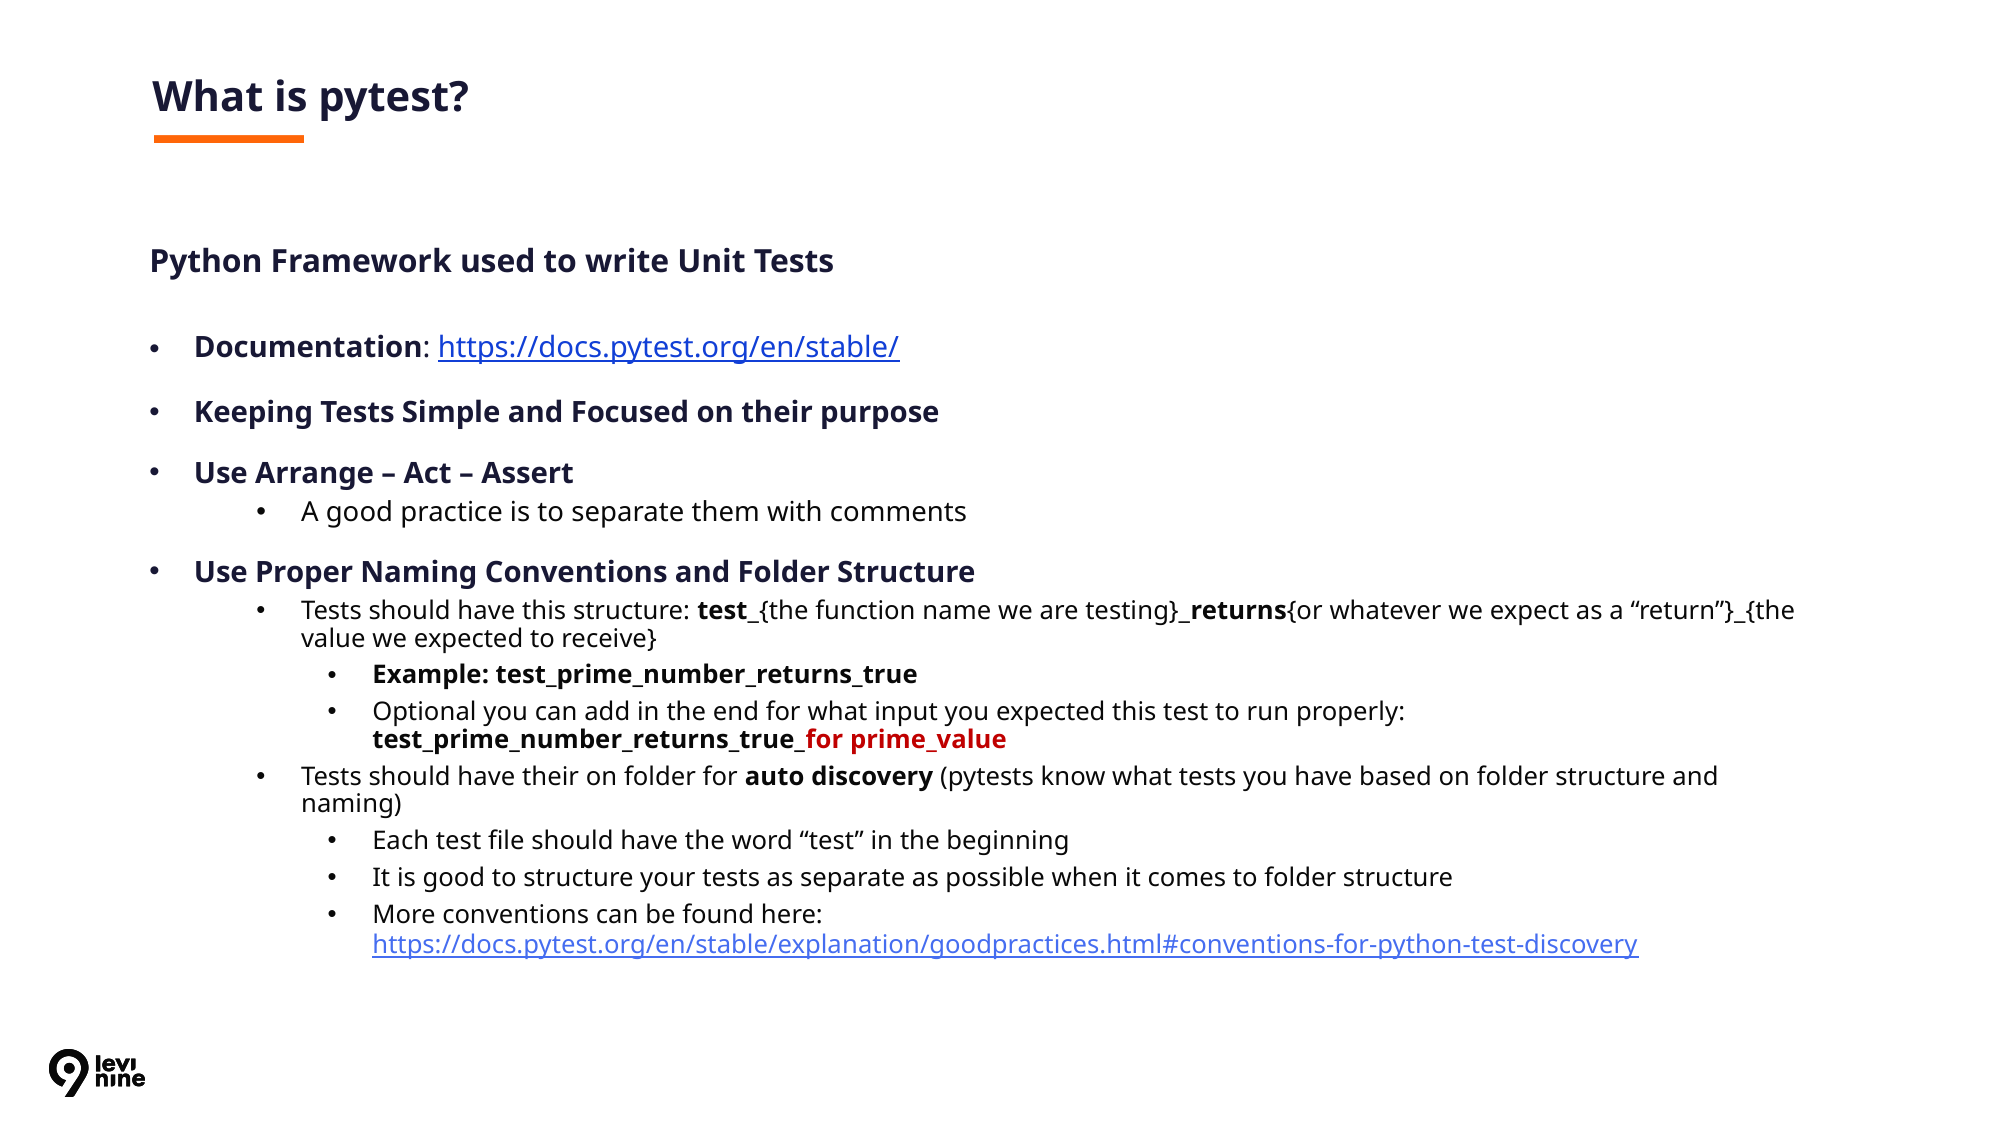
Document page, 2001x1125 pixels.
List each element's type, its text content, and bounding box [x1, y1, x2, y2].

list Documentation: https://docs.pytest.org/en/stable/ Keeping Tests Simple and Focused on their purpose Use Arrange – Act – Assert A good practice is to separate them with comments Use Proper Naming Conventions and Folder Structure Tests should have this structure: test_{the function name we are testing}_returns{or whatever we expect as a “return”}_{the value we expected to receive} Example: test_prime_number_returns_true Optional you can add in the end for what input you expected this test to run properly: test_prime_number_returns_true_for prime_value Tests should have their on folder for auto discovery (pytests know what tests you have based on folder structure and naming) Each test file should have the word “test” in the beginning It is good to structure your tests as separate as possible when it comes to folder structure More conventions can be found here: https://docs.pytest.org/en/stable/explanation/goodpractices.html#conventions-for-python-test-discovery [134, 313, 1835, 974]
title What is pytest? [137, 59, 1863, 136]
picture [49, 1049, 145, 1097]
list Python Framework used to write Unit Tests [134, 225, 853, 299]
